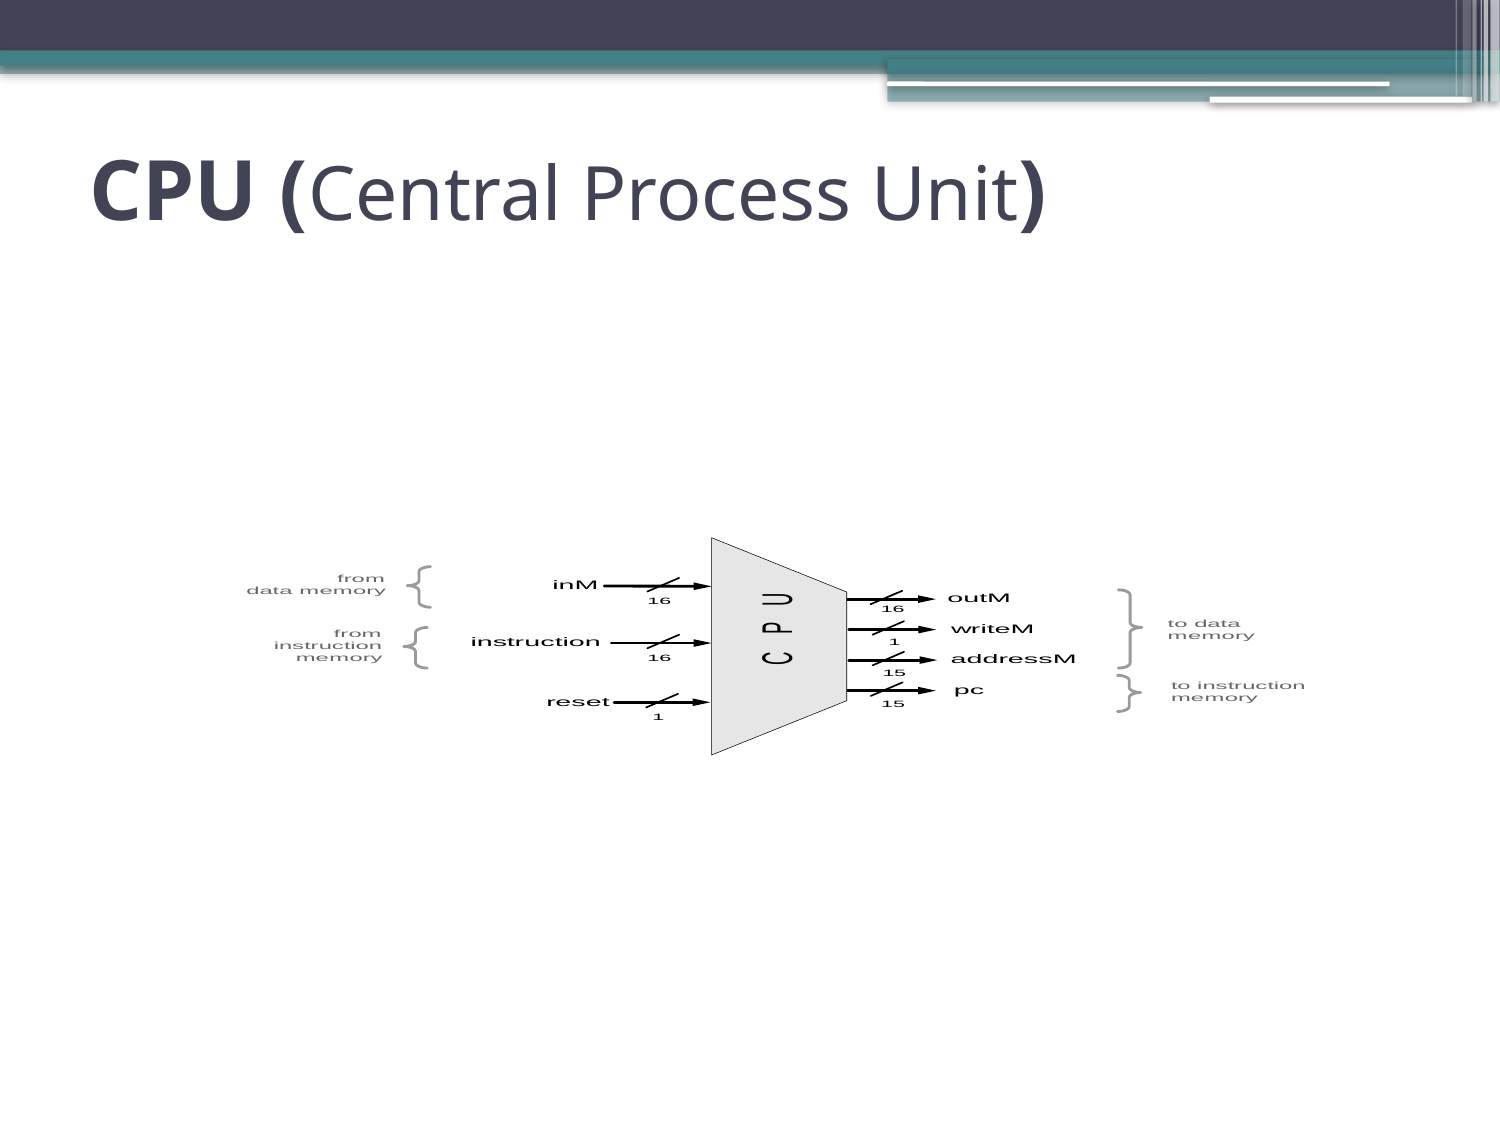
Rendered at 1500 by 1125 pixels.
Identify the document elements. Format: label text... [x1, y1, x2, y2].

title CPU (Central Process Unit) [75, 99, 1425, 275]
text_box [187, 345, 1326, 888]
